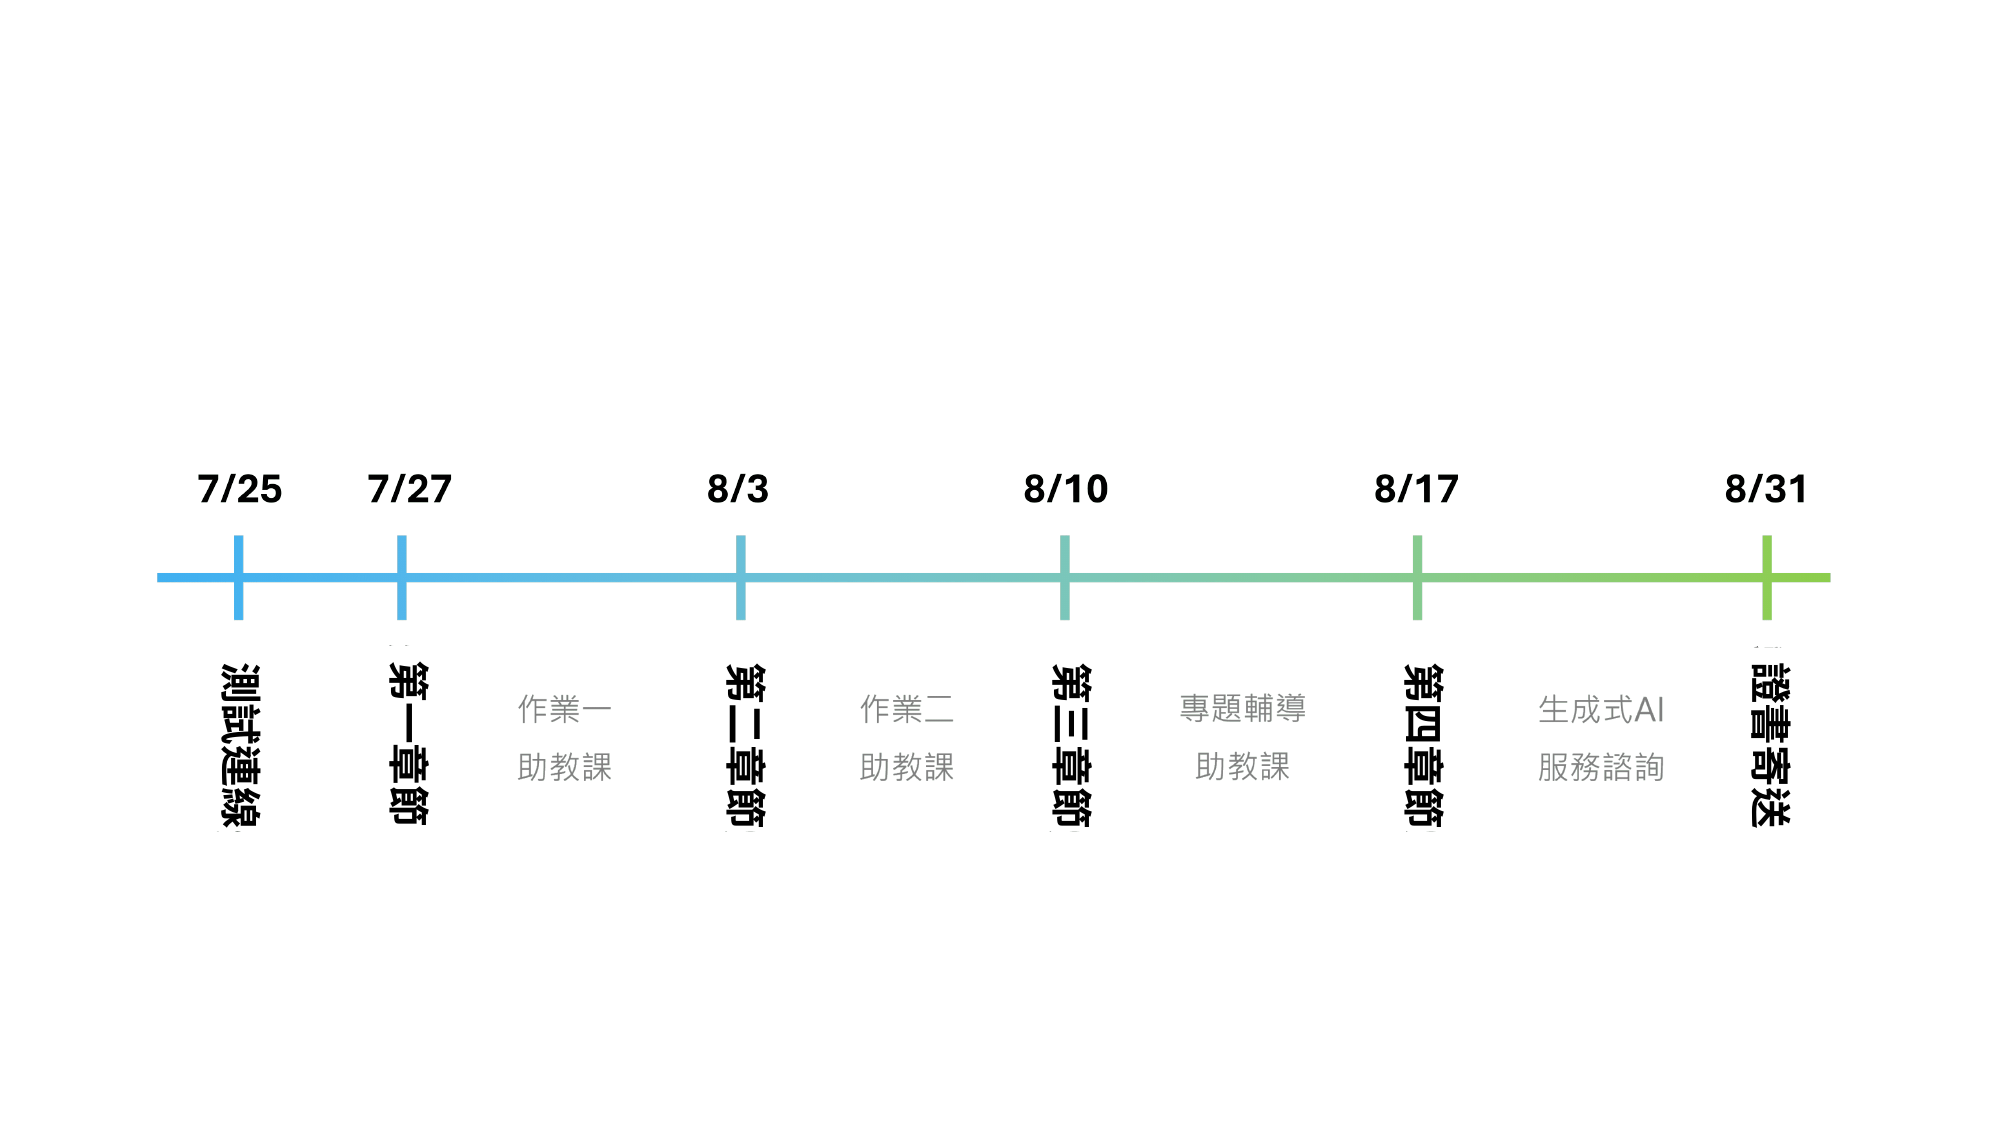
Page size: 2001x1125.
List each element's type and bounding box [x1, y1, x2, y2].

list [136, 449, 1863, 864]
